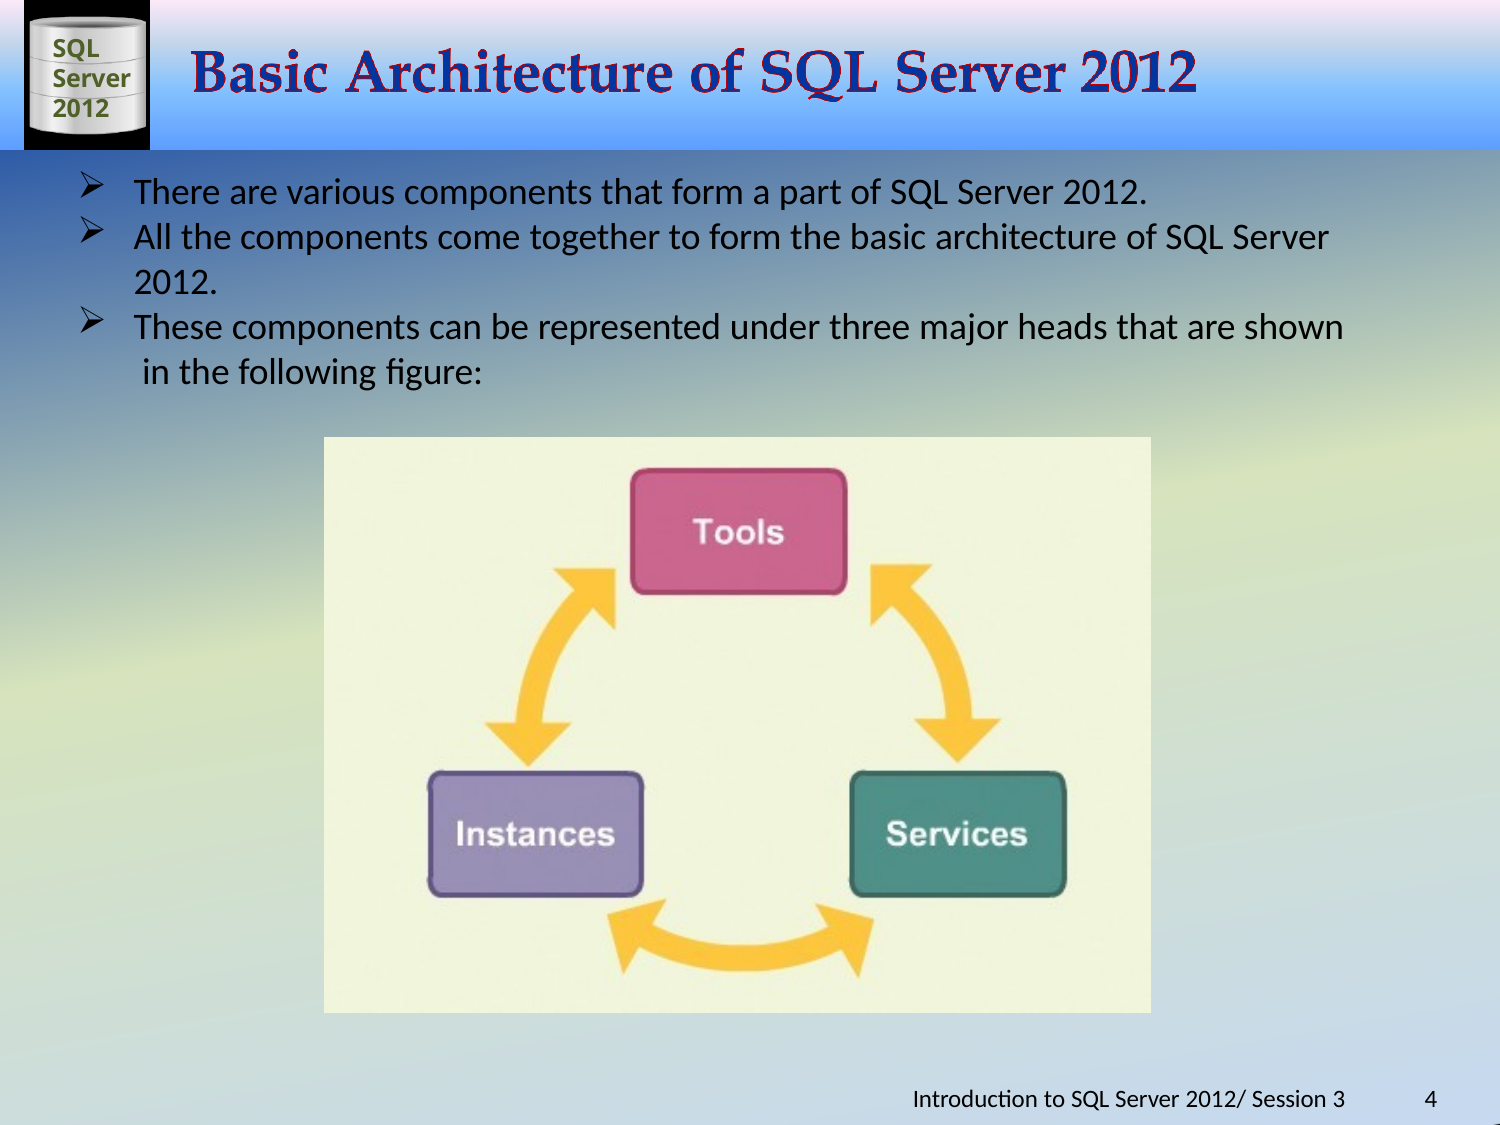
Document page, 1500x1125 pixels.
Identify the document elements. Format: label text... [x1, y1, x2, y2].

text_box There are various components that form a part of SQL Server 2012. All the components come together to form the basic architecture of SQL Server 2012. These components can be represented under three major heads that are shown in the following figure: [75, 165, 1354, 393]
picture [191, 48, 1196, 102]
slide_number Introduction to SQL Server 2012/ Session 3 [910, 1086, 1349, 1125]
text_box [0, 0, 1500, 151]
slide_number 4 [1418, 1086, 1457, 1125]
picture [0, 151, 1500, 1125]
